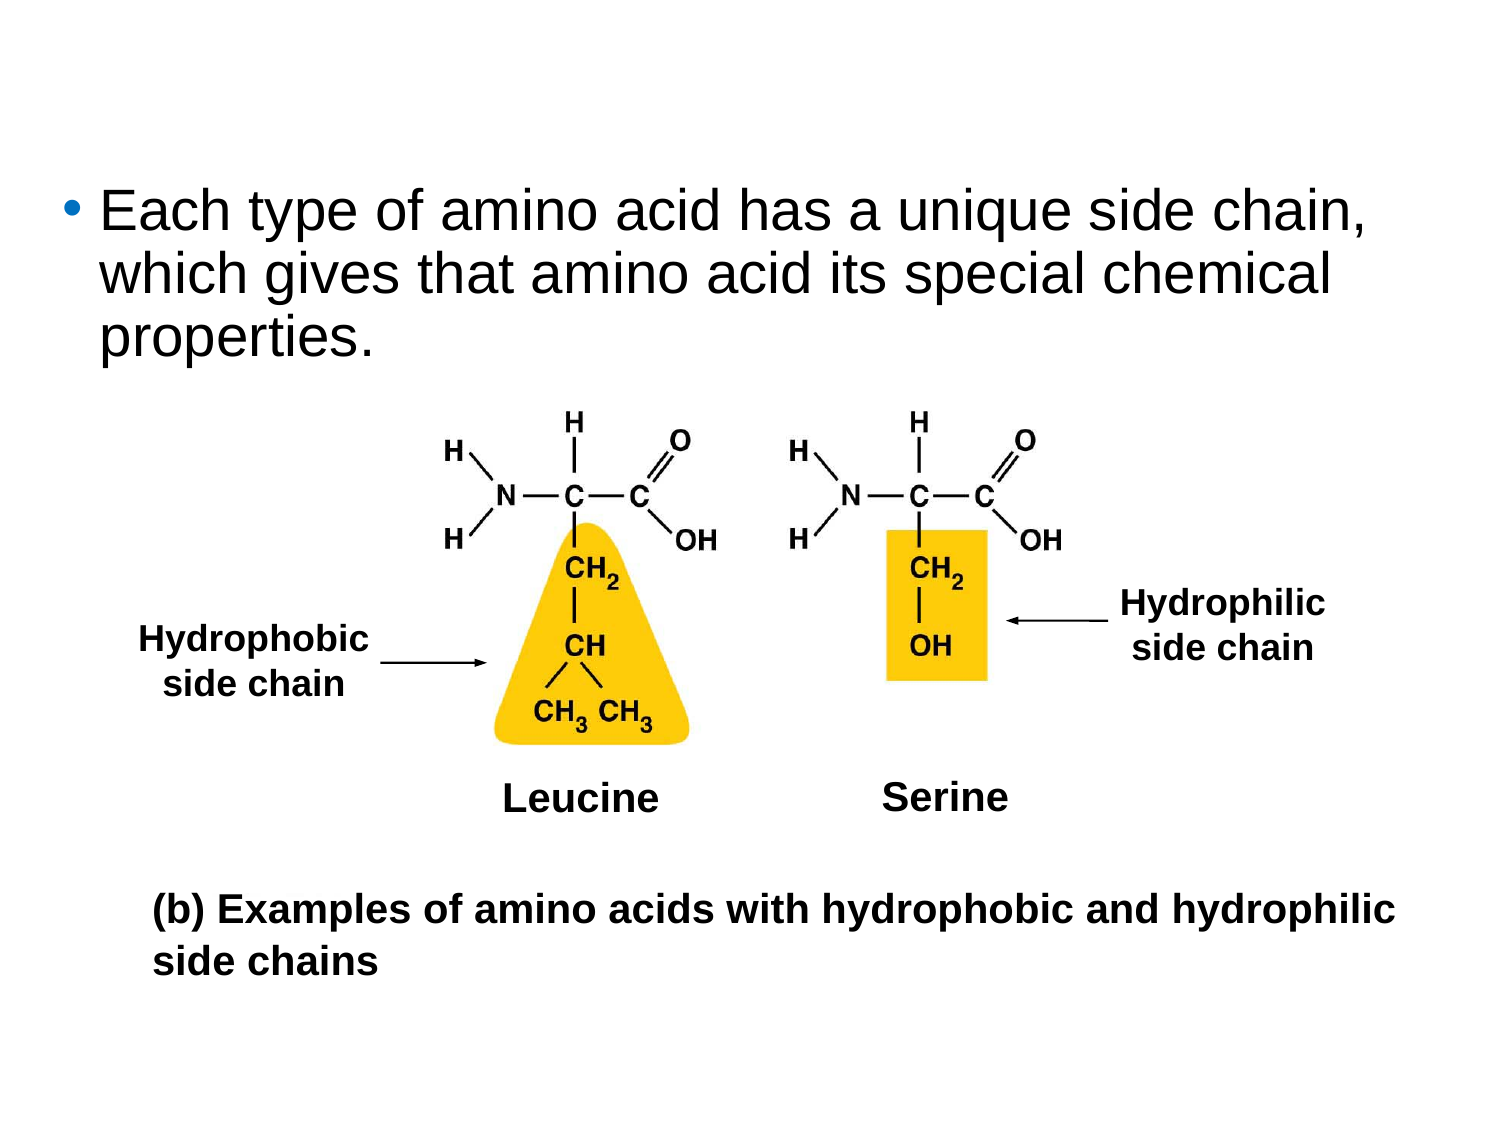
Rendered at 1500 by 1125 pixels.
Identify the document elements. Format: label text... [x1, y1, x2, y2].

text_box Hydrophilic side chain [1282, 577, 1327, 669]
text_box Hydrophobic side chain [138, 613, 212, 704]
text_box (b) Examples of amino acids with hydrophobic and hydrophilic side chains [152, 879, 1397, 984]
list Each type of amino acid has a unique side chain, which gives that amino acid its special chemical properties. [47, 172, 1449, 386]
picture [212, 404, 1282, 897]
